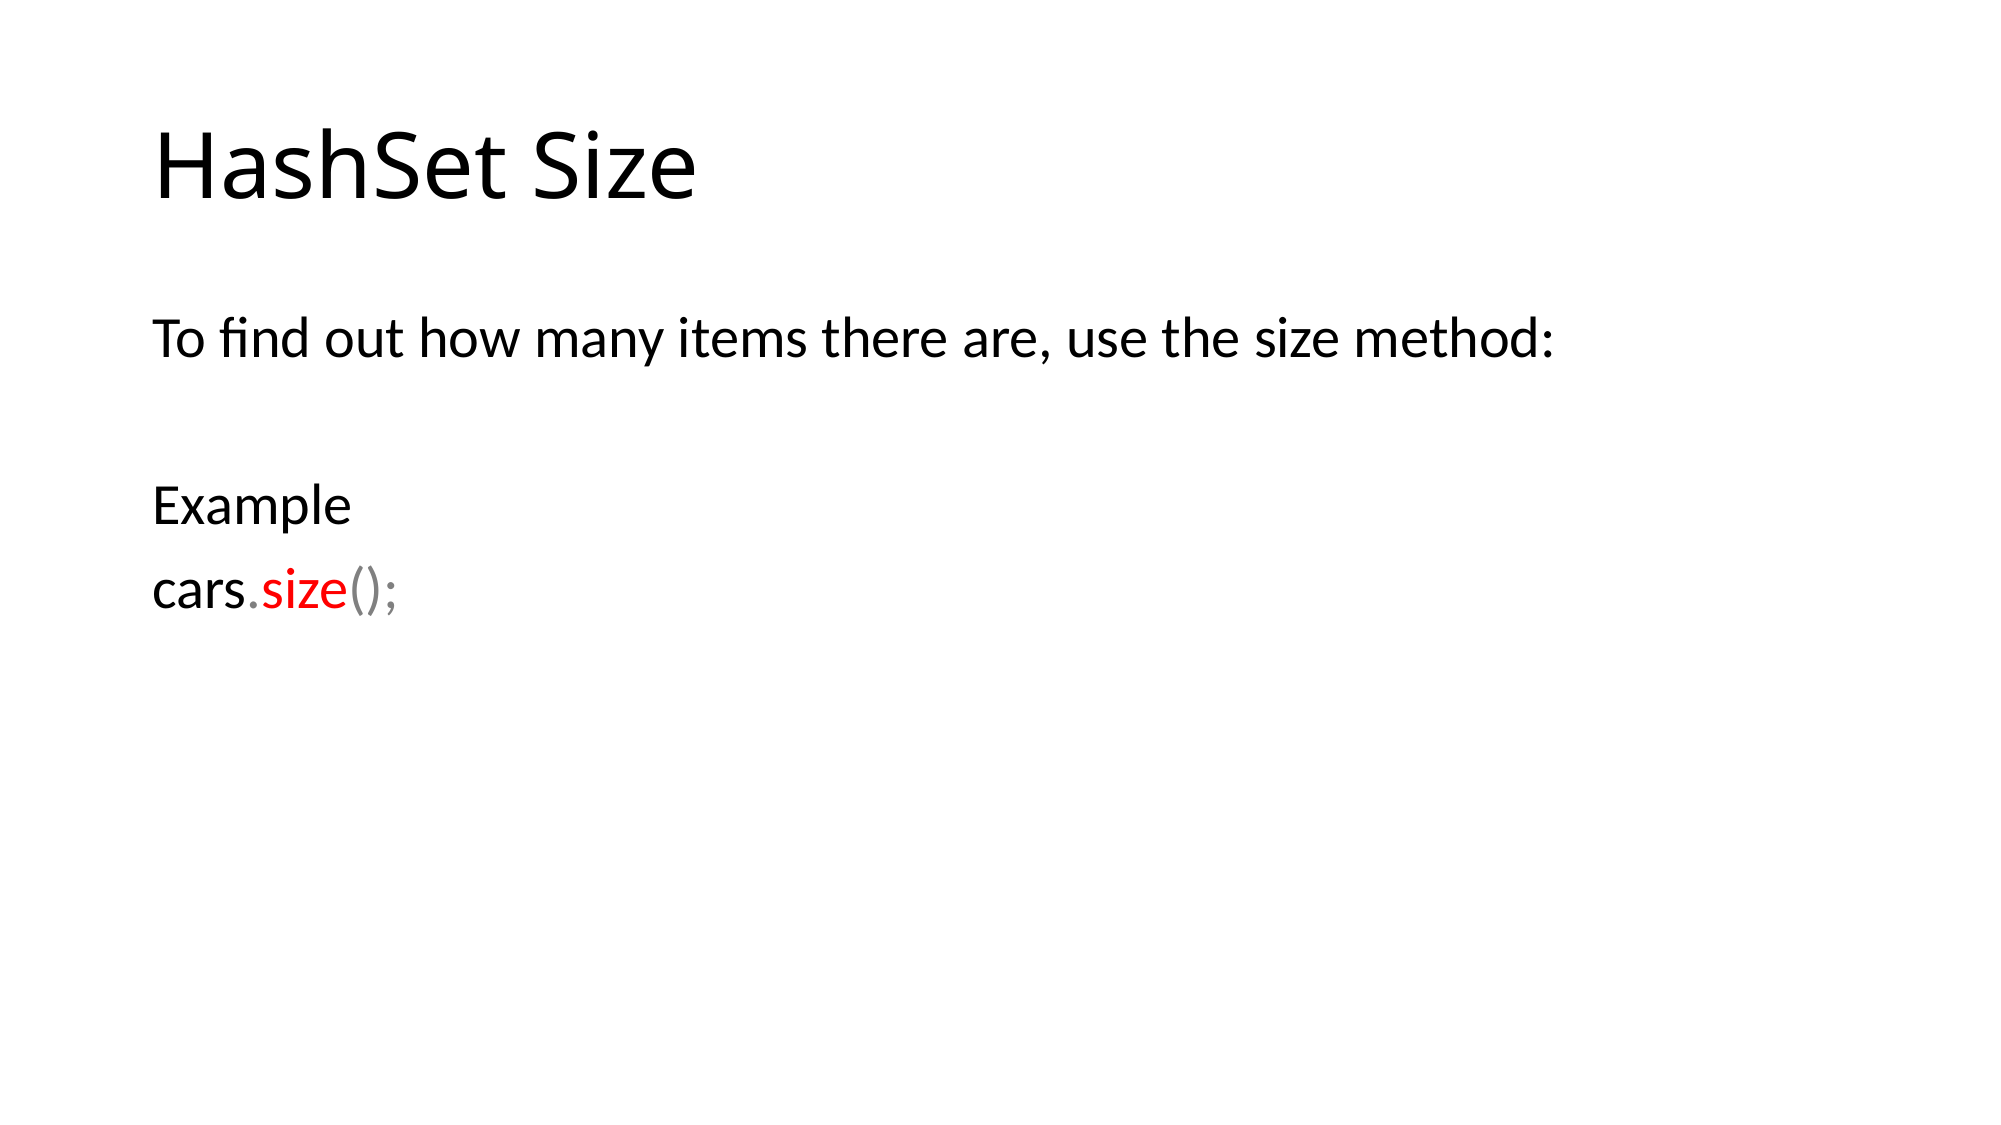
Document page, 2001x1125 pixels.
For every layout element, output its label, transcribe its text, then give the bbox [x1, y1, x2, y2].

title HashSet Size [137, 59, 1863, 278]
list To find out how many items there are, use the size method: Example cars.size(); [137, 299, 1863, 1014]
